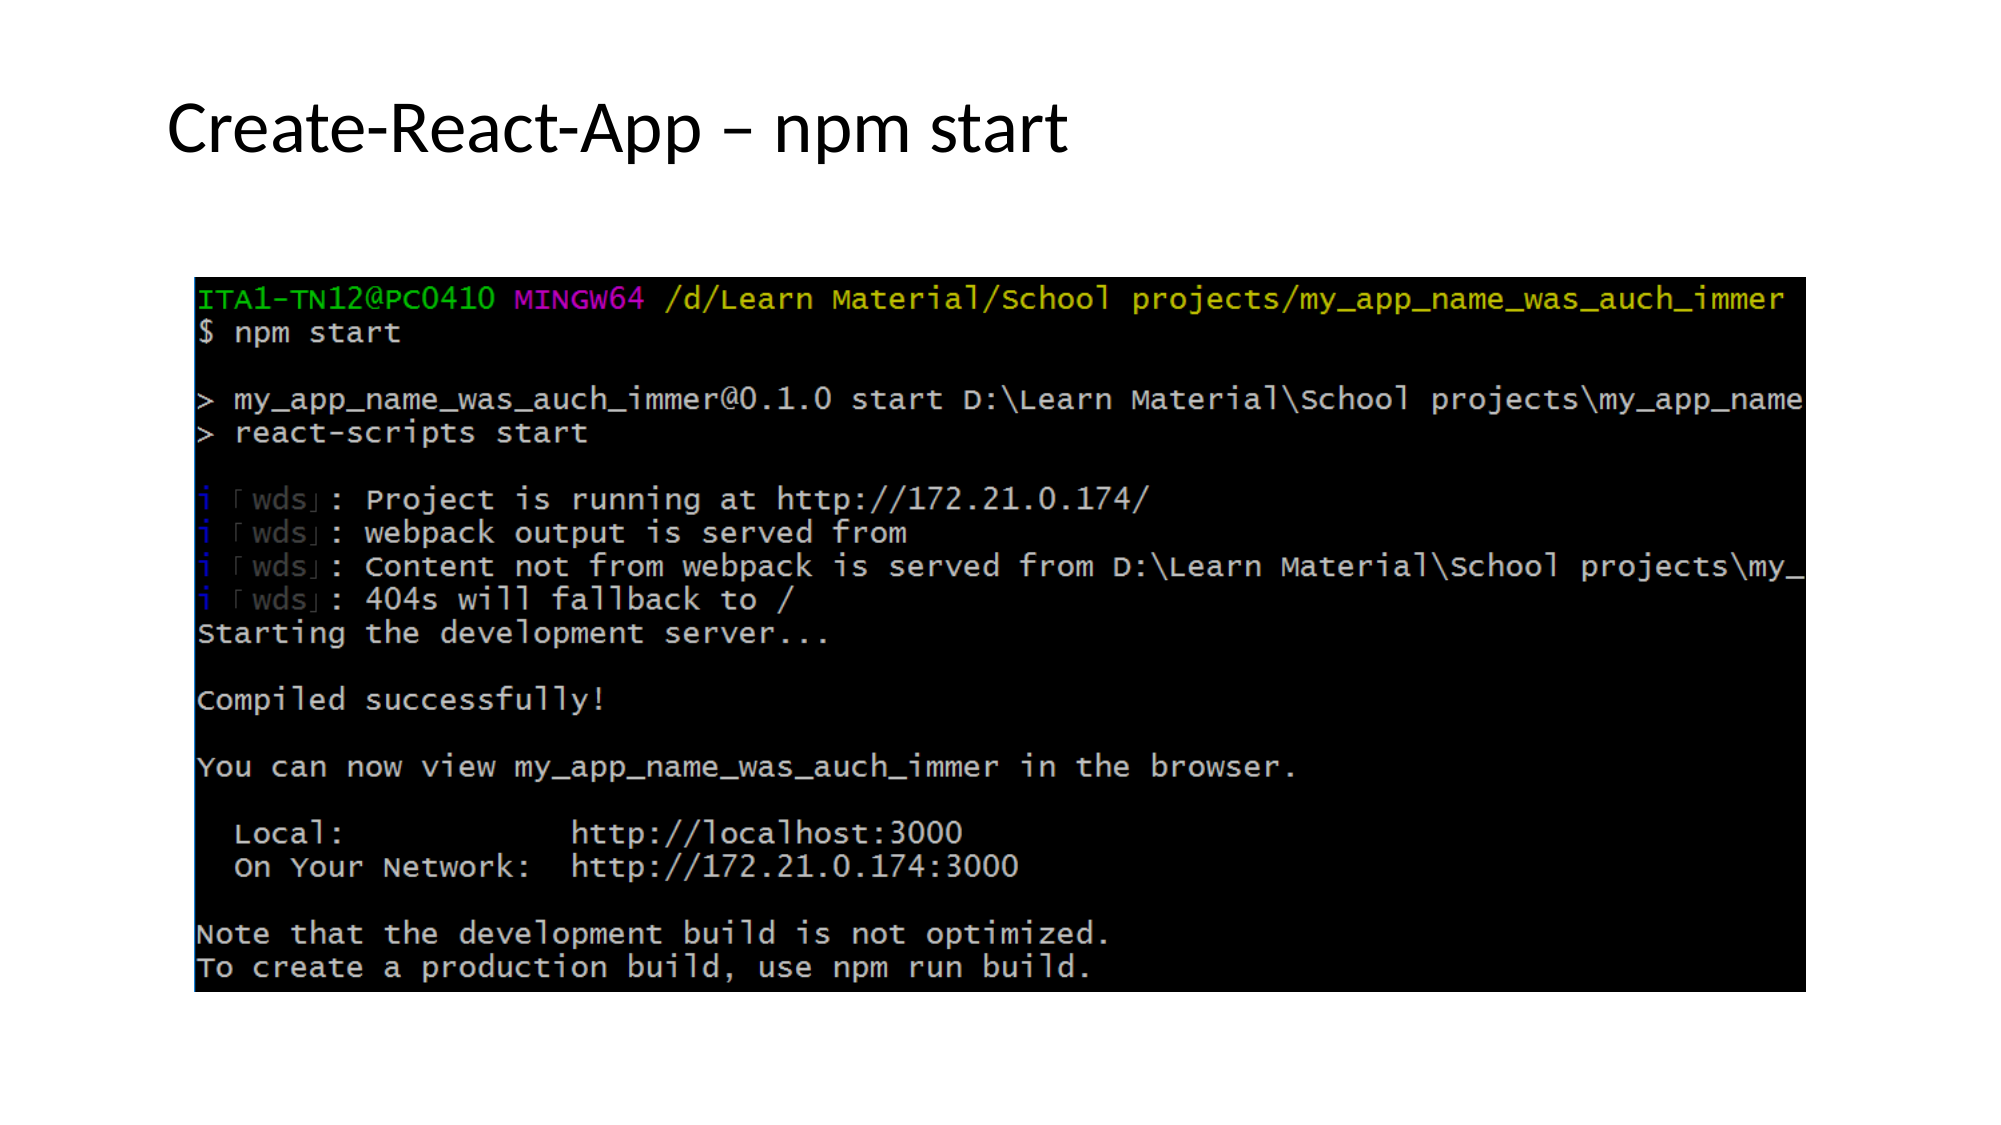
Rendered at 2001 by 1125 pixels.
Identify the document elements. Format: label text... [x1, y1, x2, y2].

text_box Create-React-App – npm start [152, 70, 1878, 176]
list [194, 277, 1806, 992]
